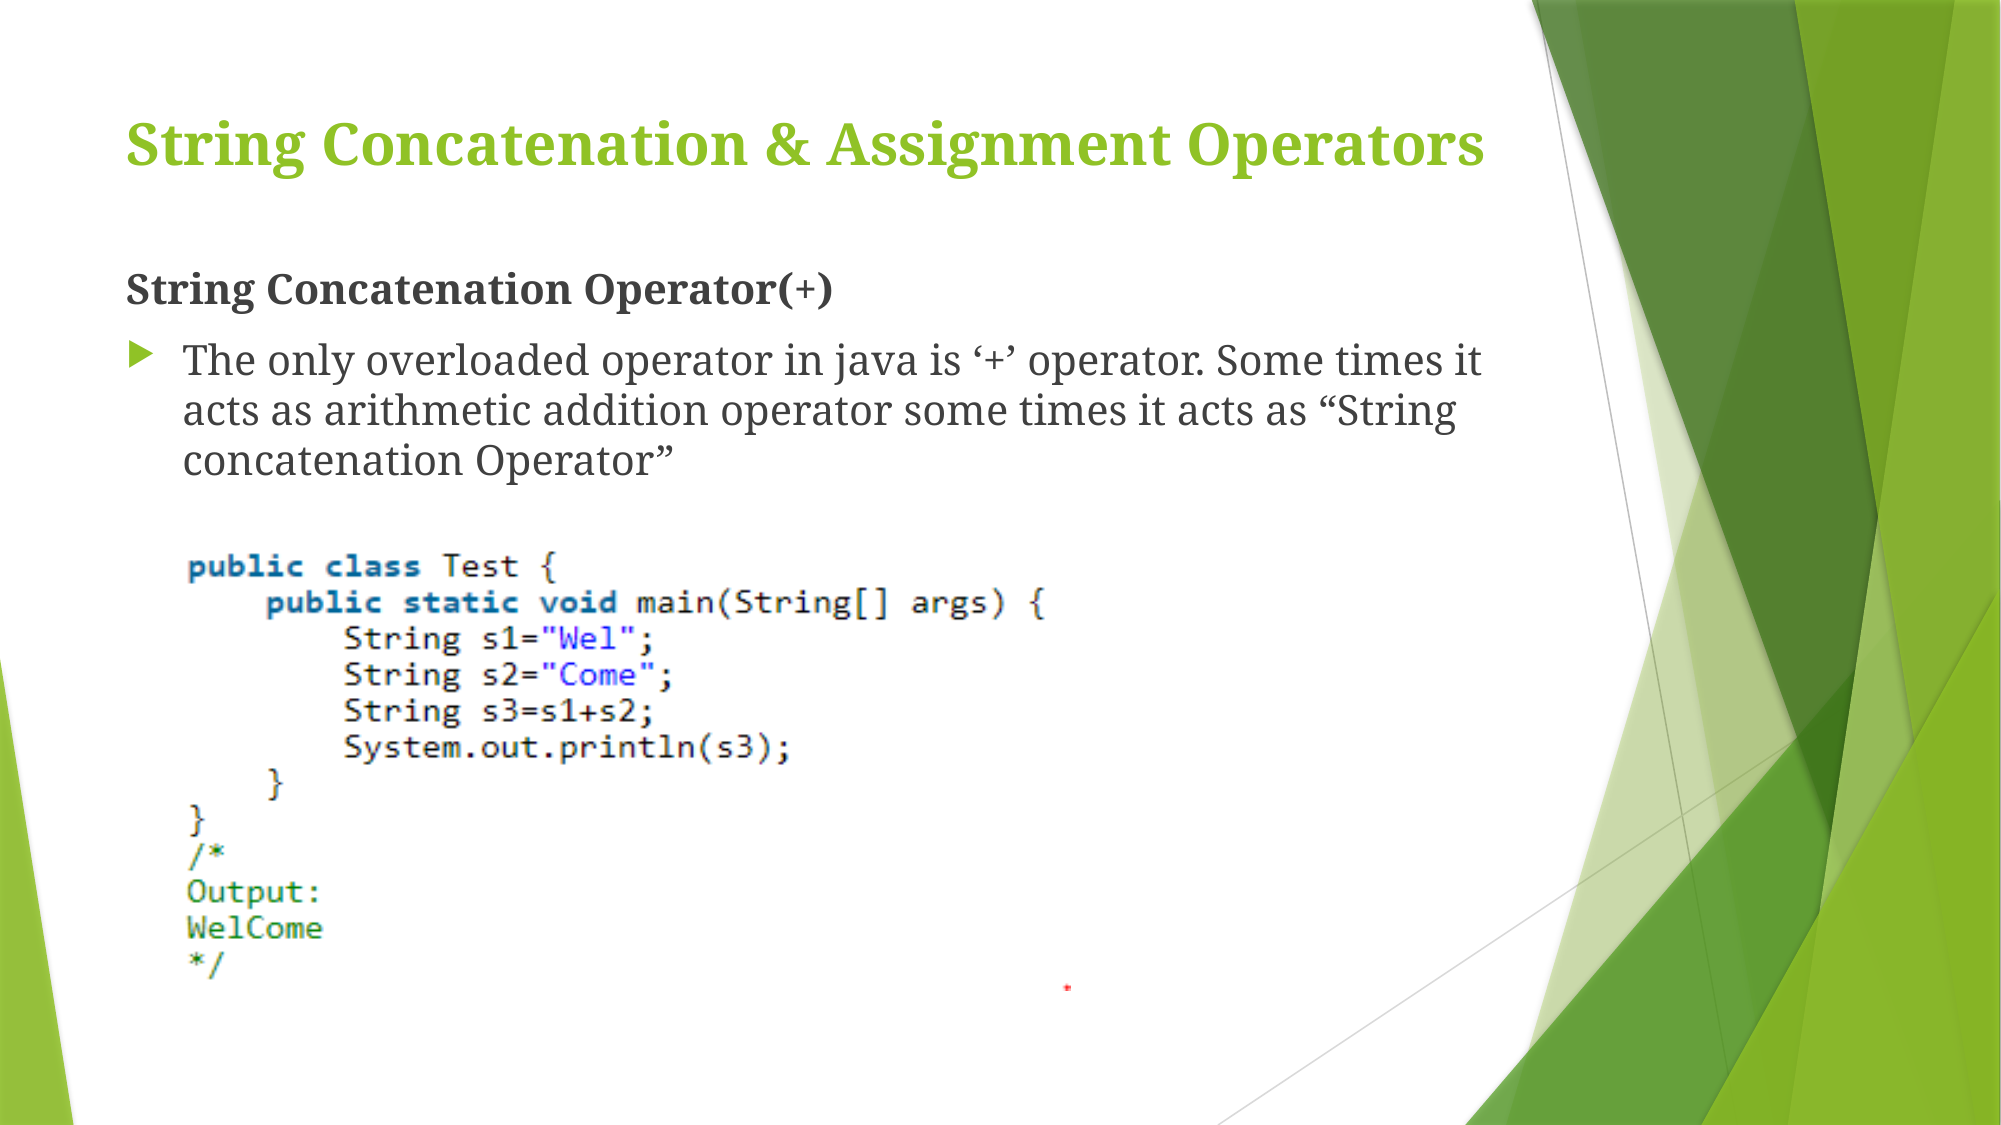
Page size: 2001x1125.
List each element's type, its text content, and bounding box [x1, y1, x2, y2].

list String Concatenation Operator(+) The only overloaded operator in java is ‘+’ operator. Some times it acts as arithmetic addition operator some times it acts as “String concatenation Operator” [111, 255, 1522, 992]
title String Concatenation & Assignment Operators [111, 99, 1522, 229]
picture [158, 540, 1072, 992]
